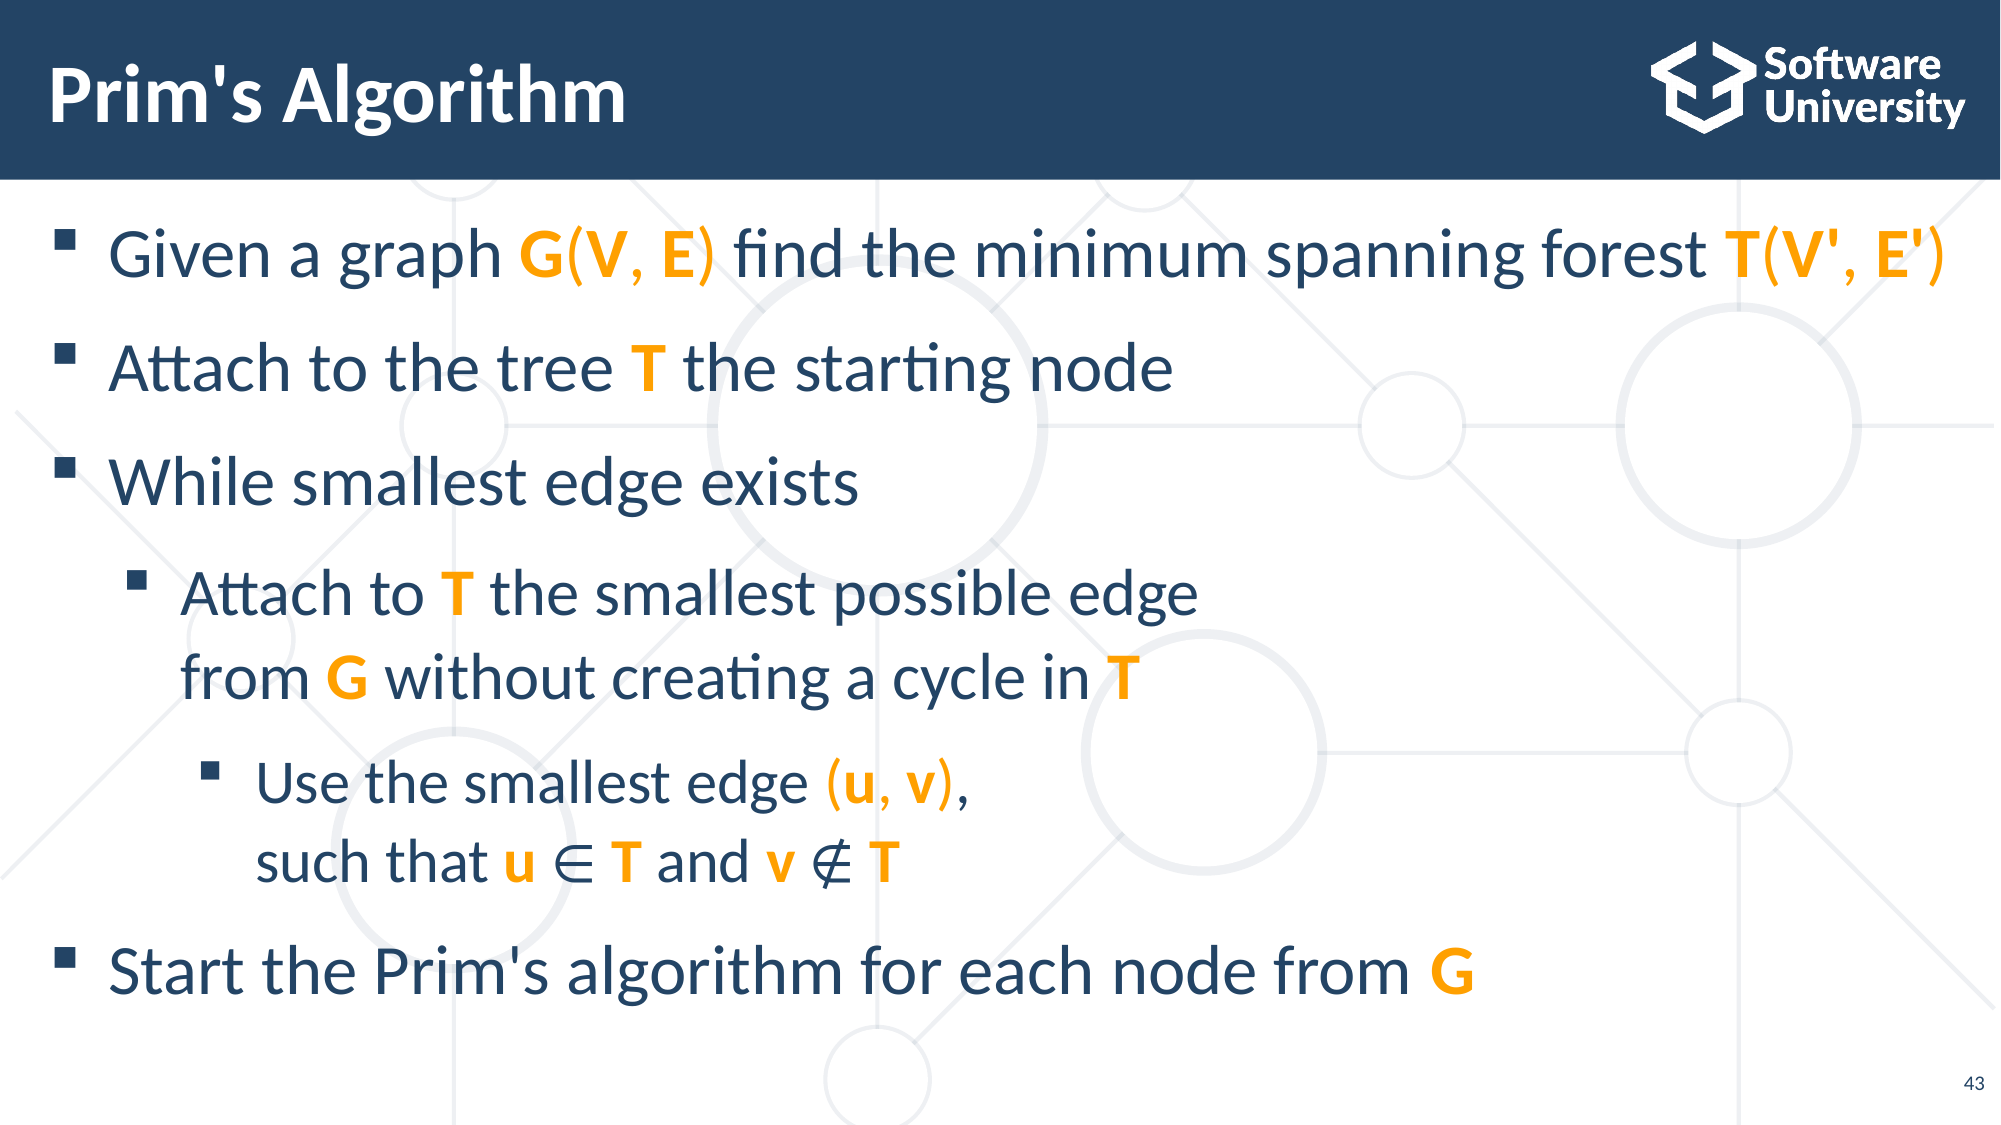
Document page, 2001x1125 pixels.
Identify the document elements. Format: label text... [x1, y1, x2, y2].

list Given a graph G(V, E) find the minimum spanning forest T(V', E') Attach to the tree T the starting node While smallest edge exists Attach to T the smallest possible edge from G without creating a cycle in T Use the smallest edge (u, v), such that u ∈ T and v ∉ T Start the Prim's algorithm for each node from G [31, 196, 1970, 1104]
picture [1651, 41, 1966, 134]
title Prim's Algorithm [31, 16, 1625, 162]
slide_number 43 [1929, 1070, 2000, 1103]
